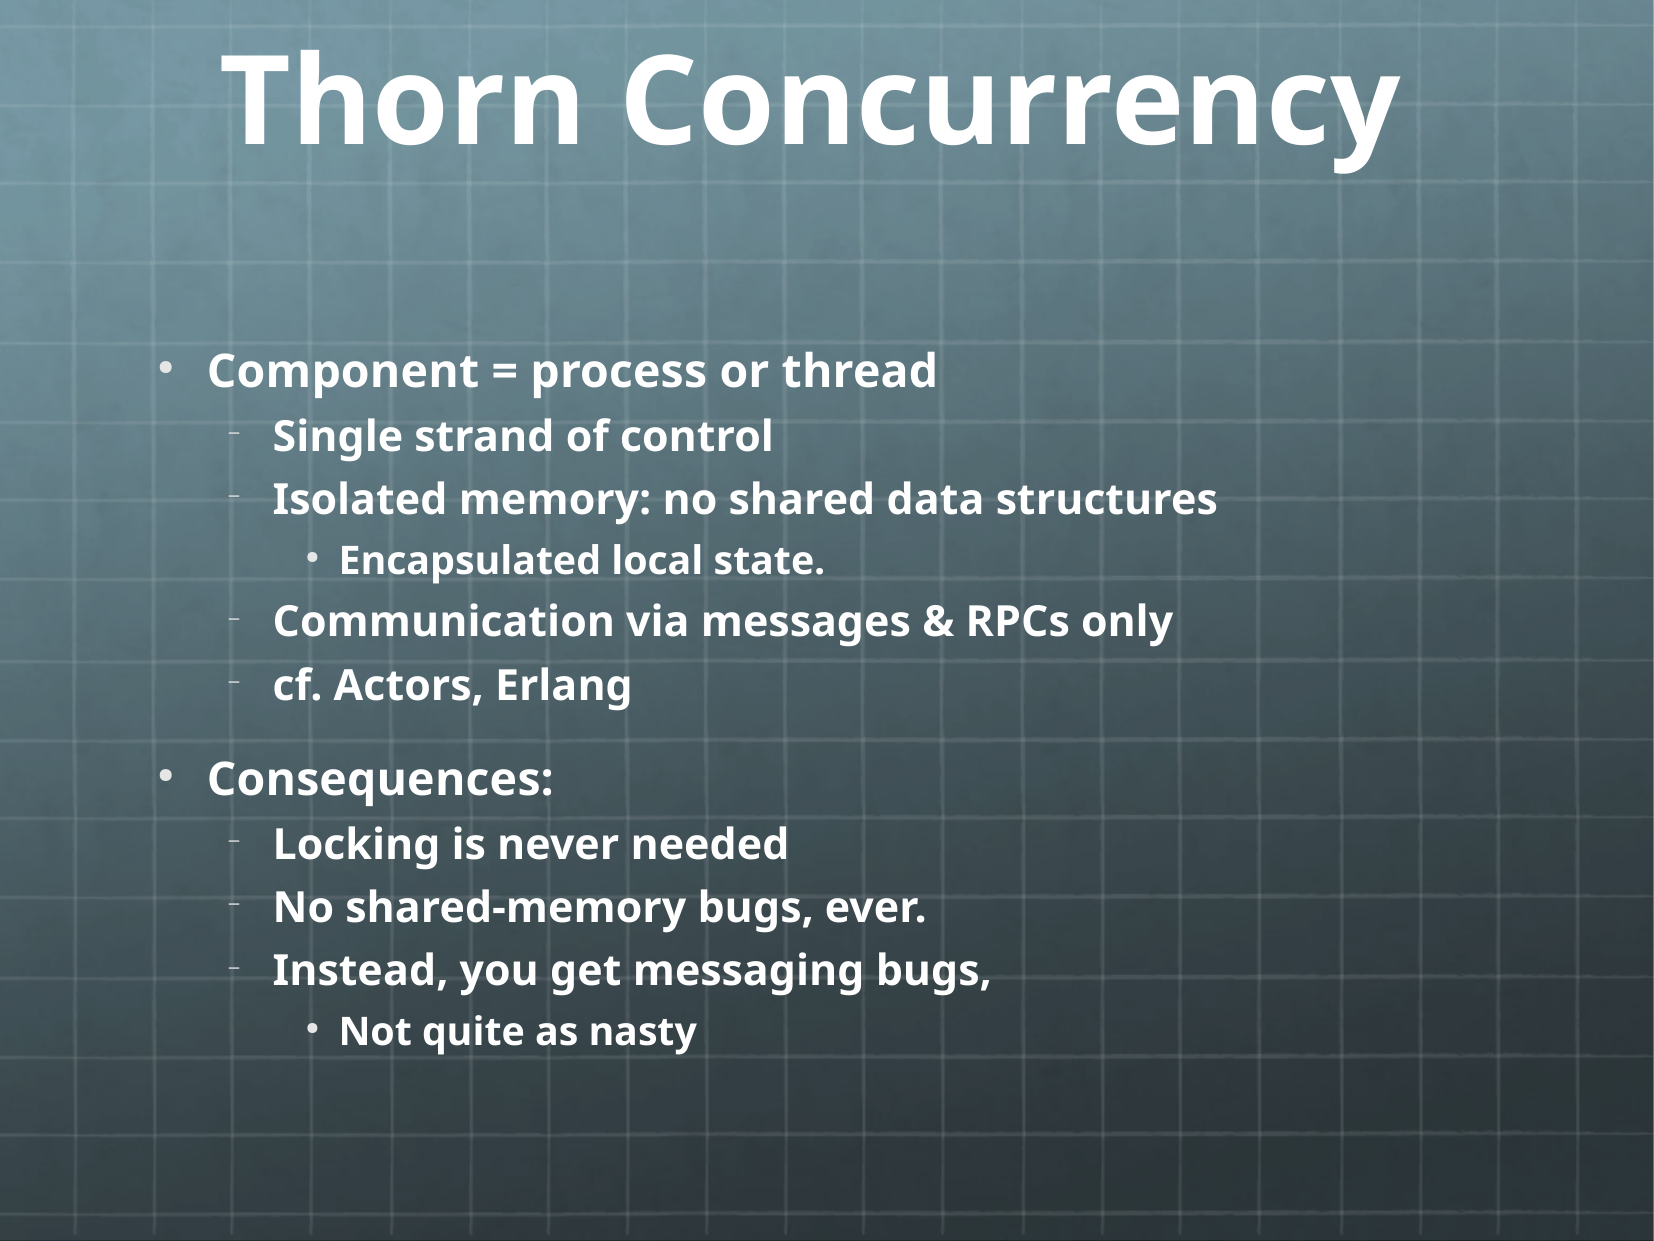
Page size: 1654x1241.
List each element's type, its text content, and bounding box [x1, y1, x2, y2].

list Component = process or thread Single strand of control Isolated memory: no shared data structures Encapsulated local state. Communication via messages & RPCs only cf. Actors, Erlang Consequences: Locking is never needed No shared-memory bugs, ever. Instead, you get messaging bugs, Not quite as nasty [140, 340, 1513, 1056]
picture [0, 0, 1654, 1240]
title Thorn Concurrency [140, 19, 1513, 319]
